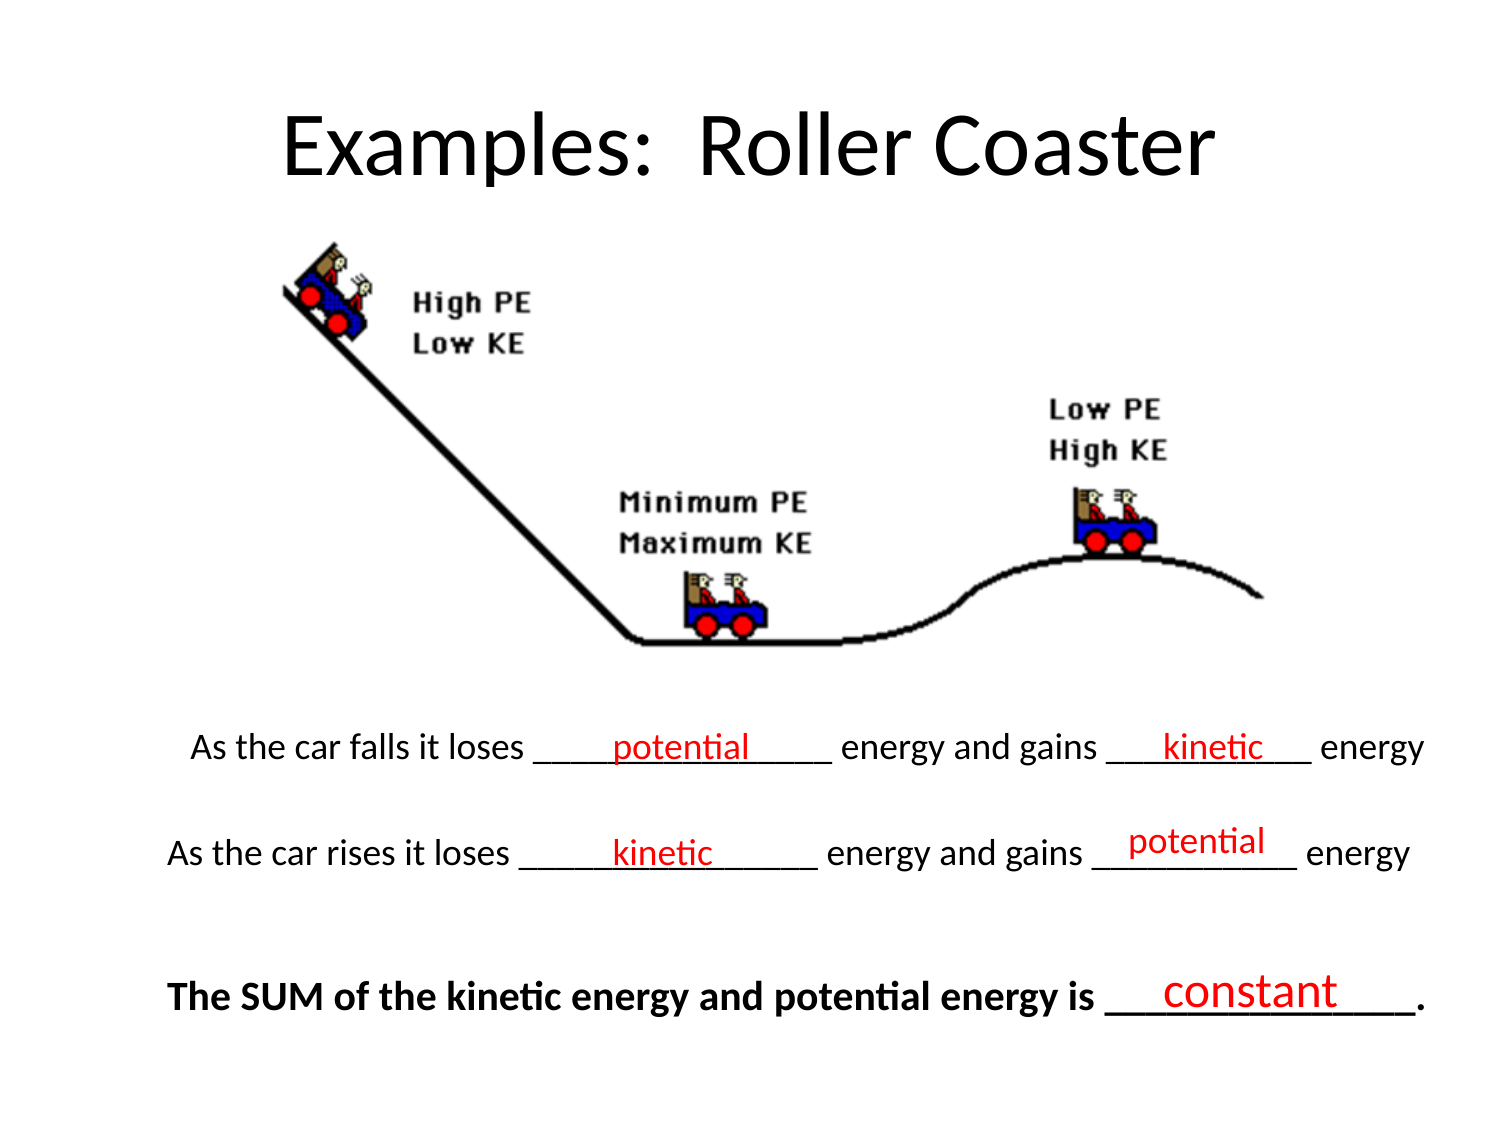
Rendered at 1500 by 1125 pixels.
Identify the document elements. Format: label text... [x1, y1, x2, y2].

text_box kinetic [1148, 714, 1336, 775]
text_box potential [1113, 808, 1301, 869]
text_box As the car falls it loses ________________ energy and gains ___________ energy [786, 755, 1148, 775]
text_box The SUM of the kinetic energy and potential energy is _______________. [152, 960, 1454, 1026]
text_box As the car rises it loses ________________ energy and gains ___________ energy [786, 820, 1454, 880]
text_box As the car rises it loses ________________ energy and gains ___________ energy [152, 820, 597, 880]
text_box potential [597, 755, 786, 775]
text_box As the car falls it loses ________________ energy and gains ___________ energy [1336, 714, 1477, 775]
text_box constant [1148, 949, 1363, 1025]
text_box kinetic [597, 820, 786, 880]
picture [257, 187, 1332, 746]
title Examples: Roller Coaster [75, 45, 1425, 233]
text_box As the car falls it loses ________________ energy and gains ___________ energy [175, 714, 597, 775]
